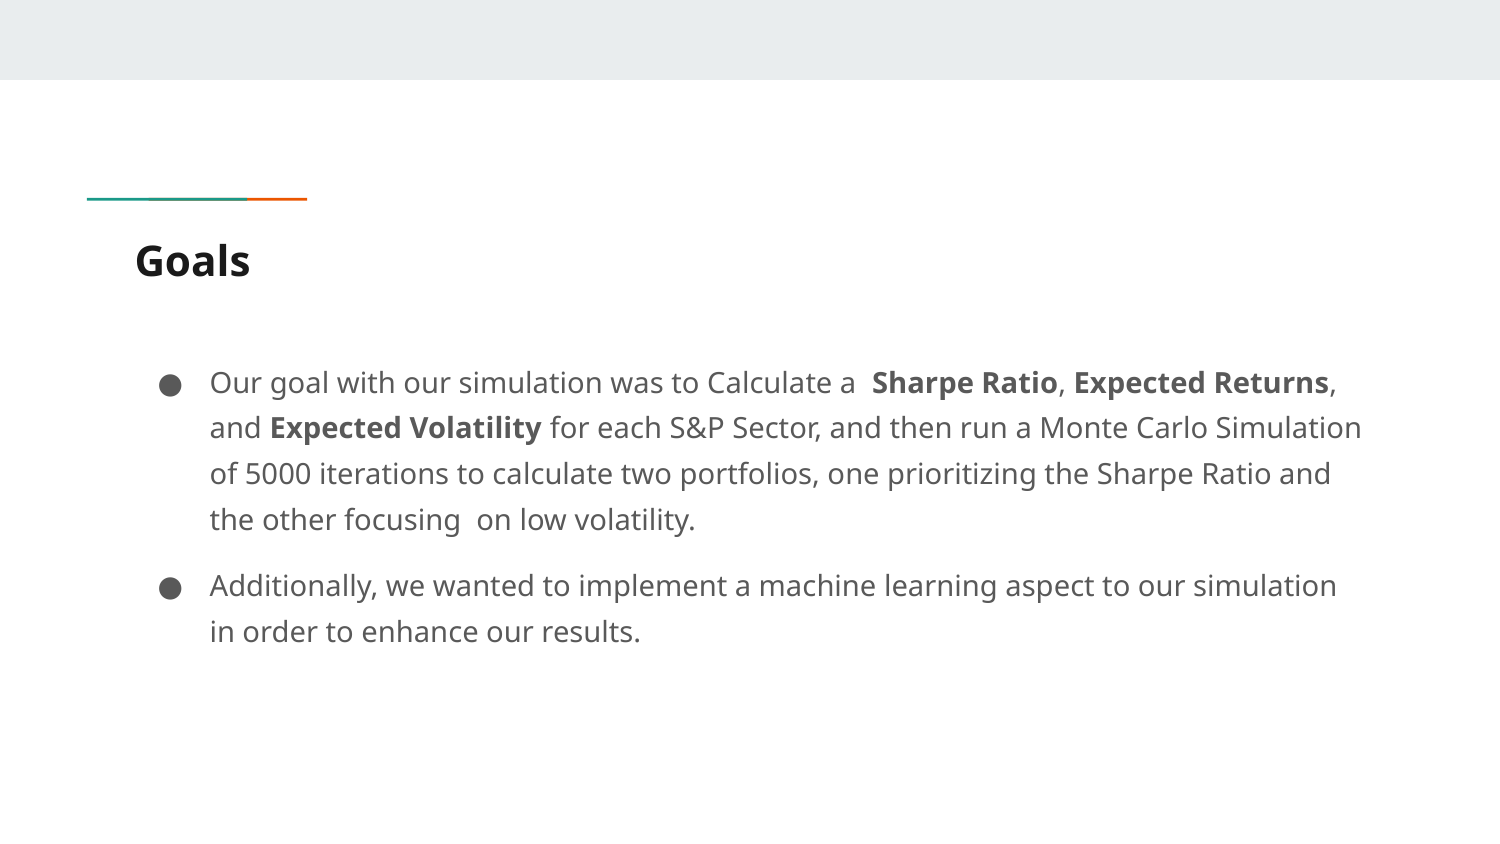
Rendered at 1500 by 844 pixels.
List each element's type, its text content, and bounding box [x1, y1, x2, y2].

title Goals [119, 216, 1381, 305]
list Our goal with our simulation was to Calculate a Sharpe Ratio, Expected Returns, and Expected Volatility for each S&P Sector, and then run a Monte Carlo Simulation of 5000 iterations to calculate two portfolios, one prioritizing the Sharpe Ratio and the other focusing on low volatility. Additionally, we wanted to implement a machine learning aspect to our simulation in order to enhance our results. [119, 341, 1381, 712]
